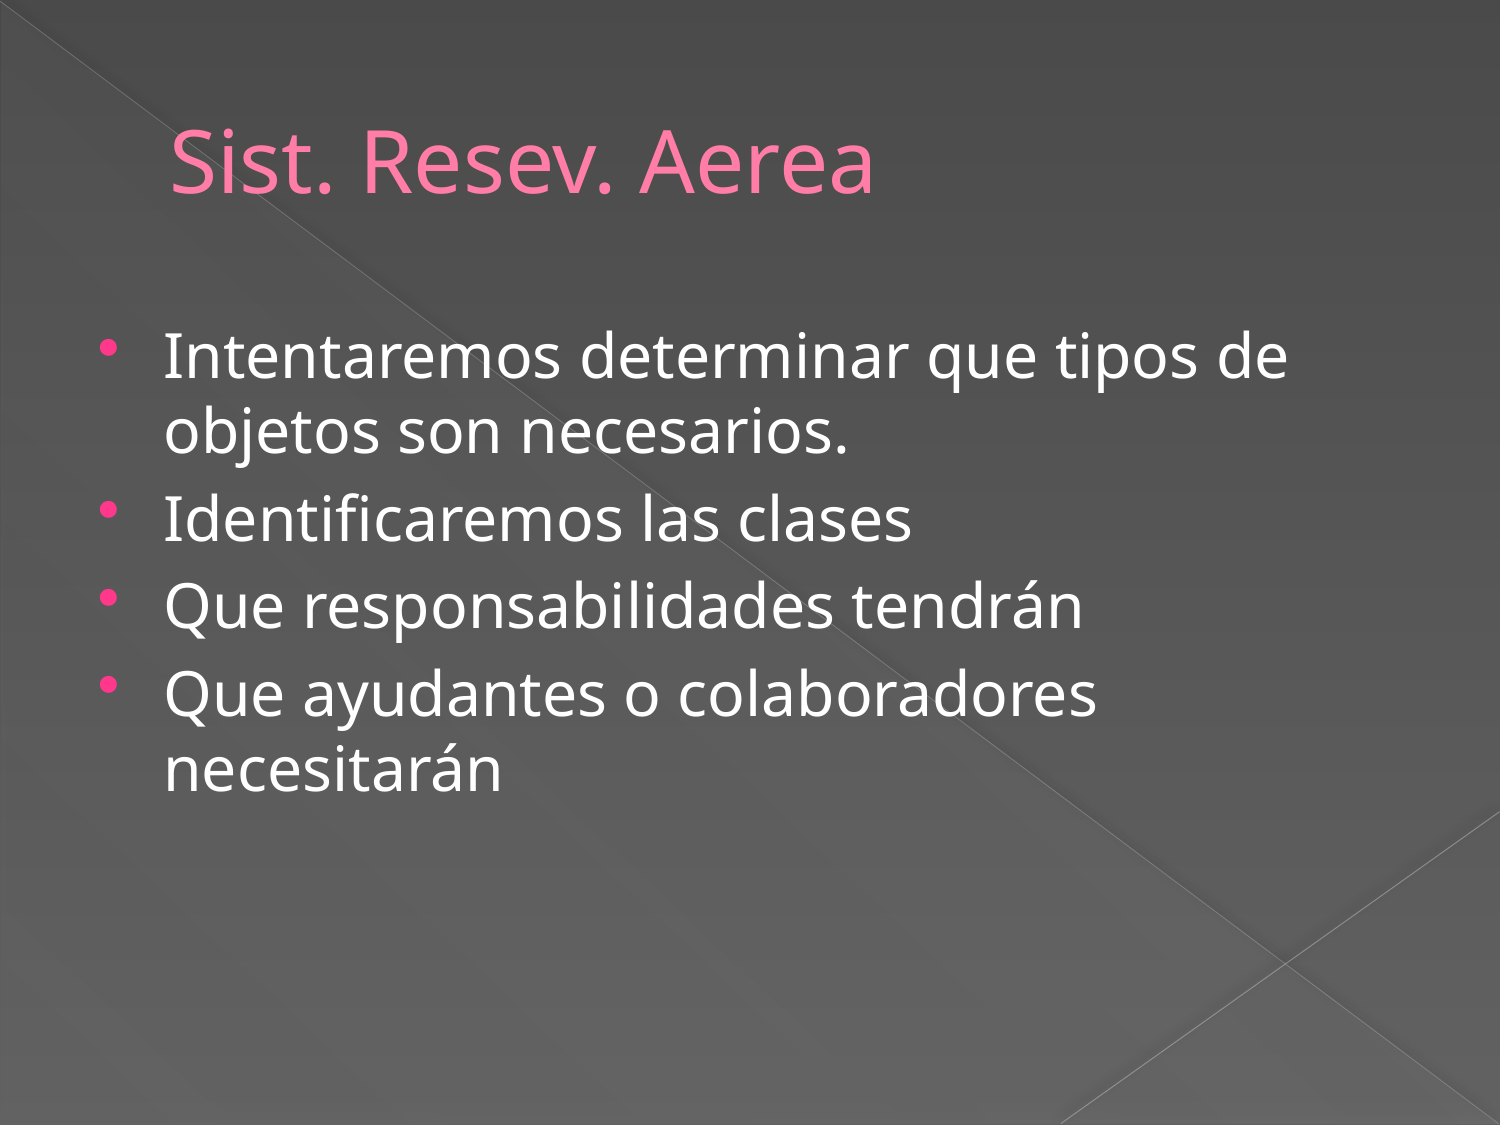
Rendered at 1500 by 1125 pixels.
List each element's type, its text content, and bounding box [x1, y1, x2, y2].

title Sist. Resev. Aerea [75, 43, 1425, 274]
list Intentaremos determinar que tipos de objetos son necesarios. Identificaremos las clases Que responsabilidades tendrán Que ayudantes o colaboradores necesitarán [75, 308, 1425, 1059]
